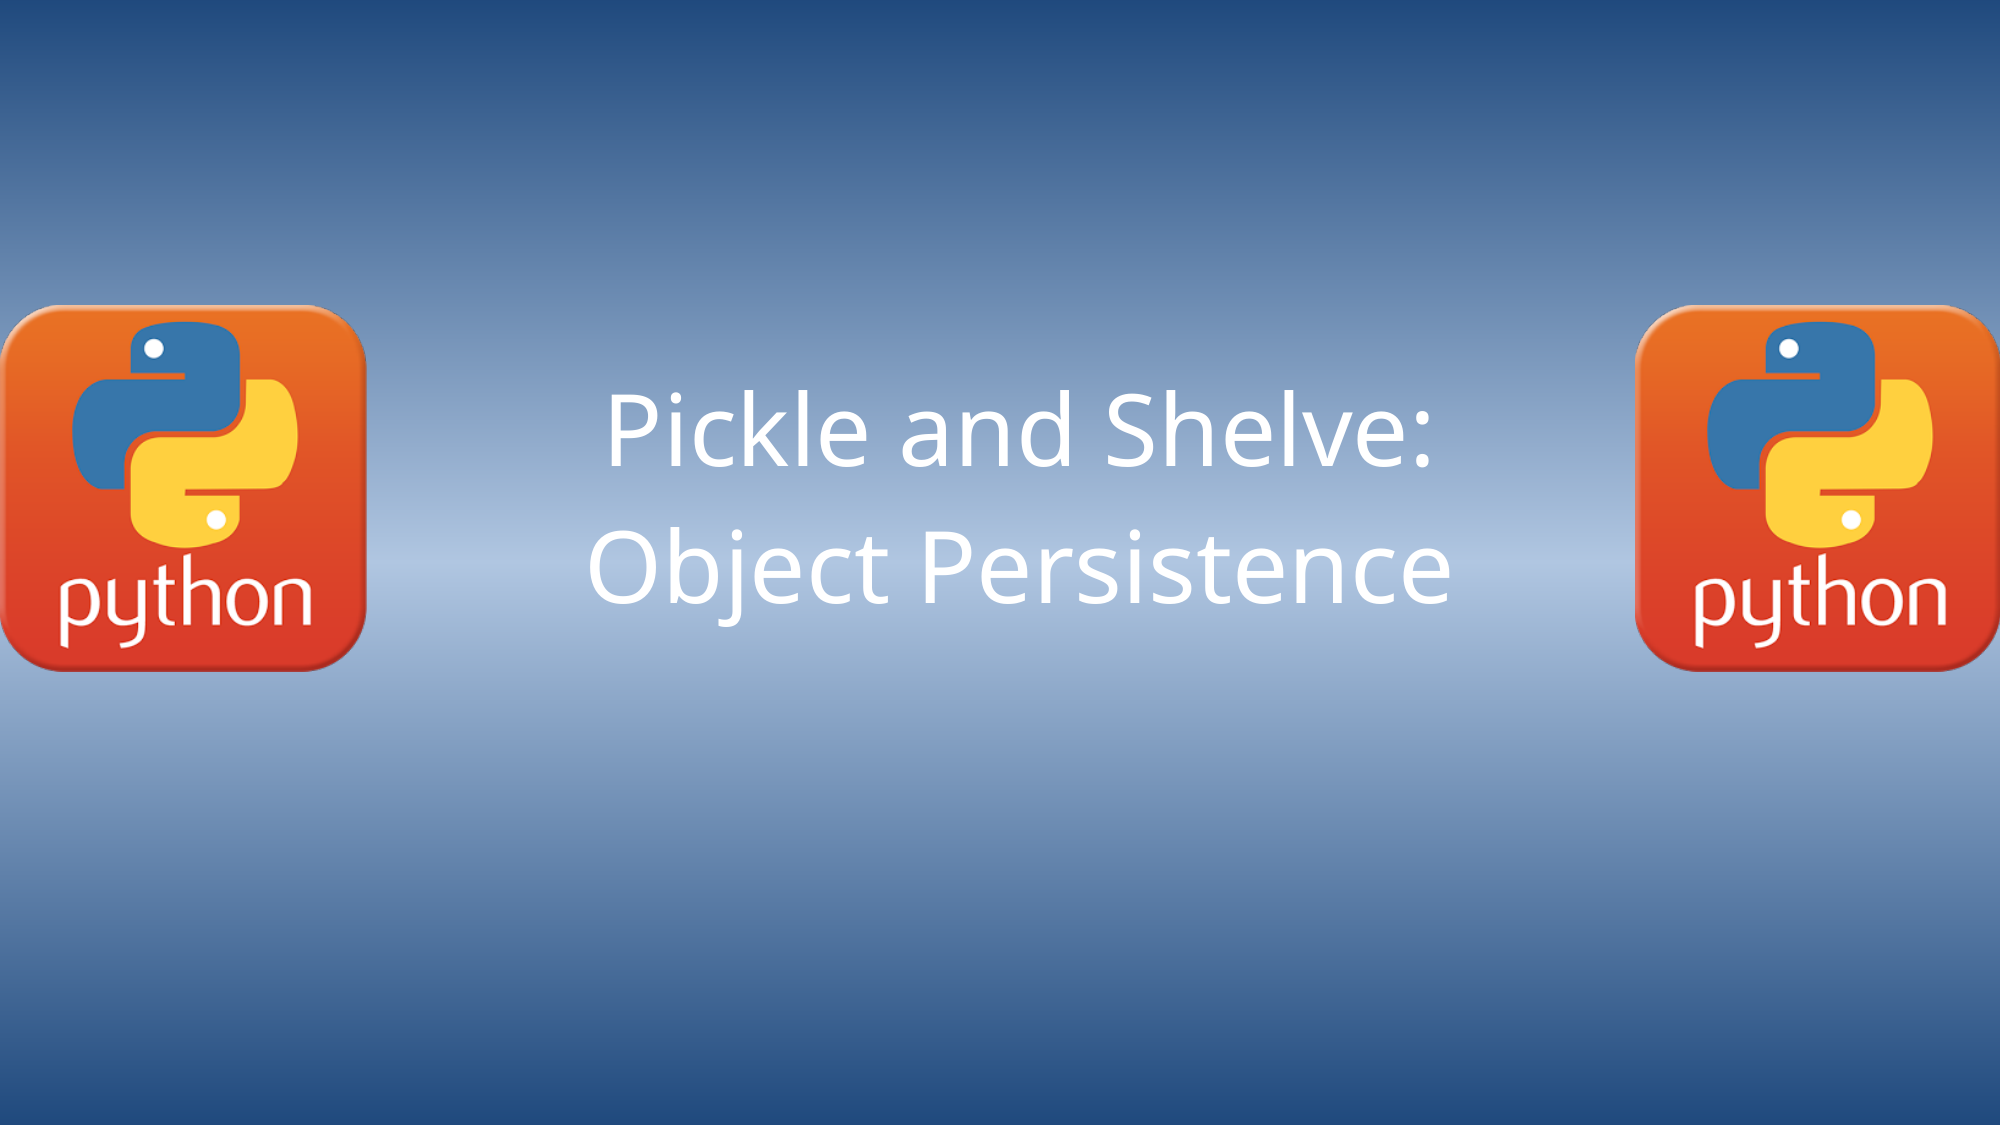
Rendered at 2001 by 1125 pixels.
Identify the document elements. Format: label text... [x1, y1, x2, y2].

picture [0, 305, 367, 672]
picture [1635, 305, 2000, 672]
subtitle Pickle and Shelve: Object Persistence [238, 372, 1802, 730]
